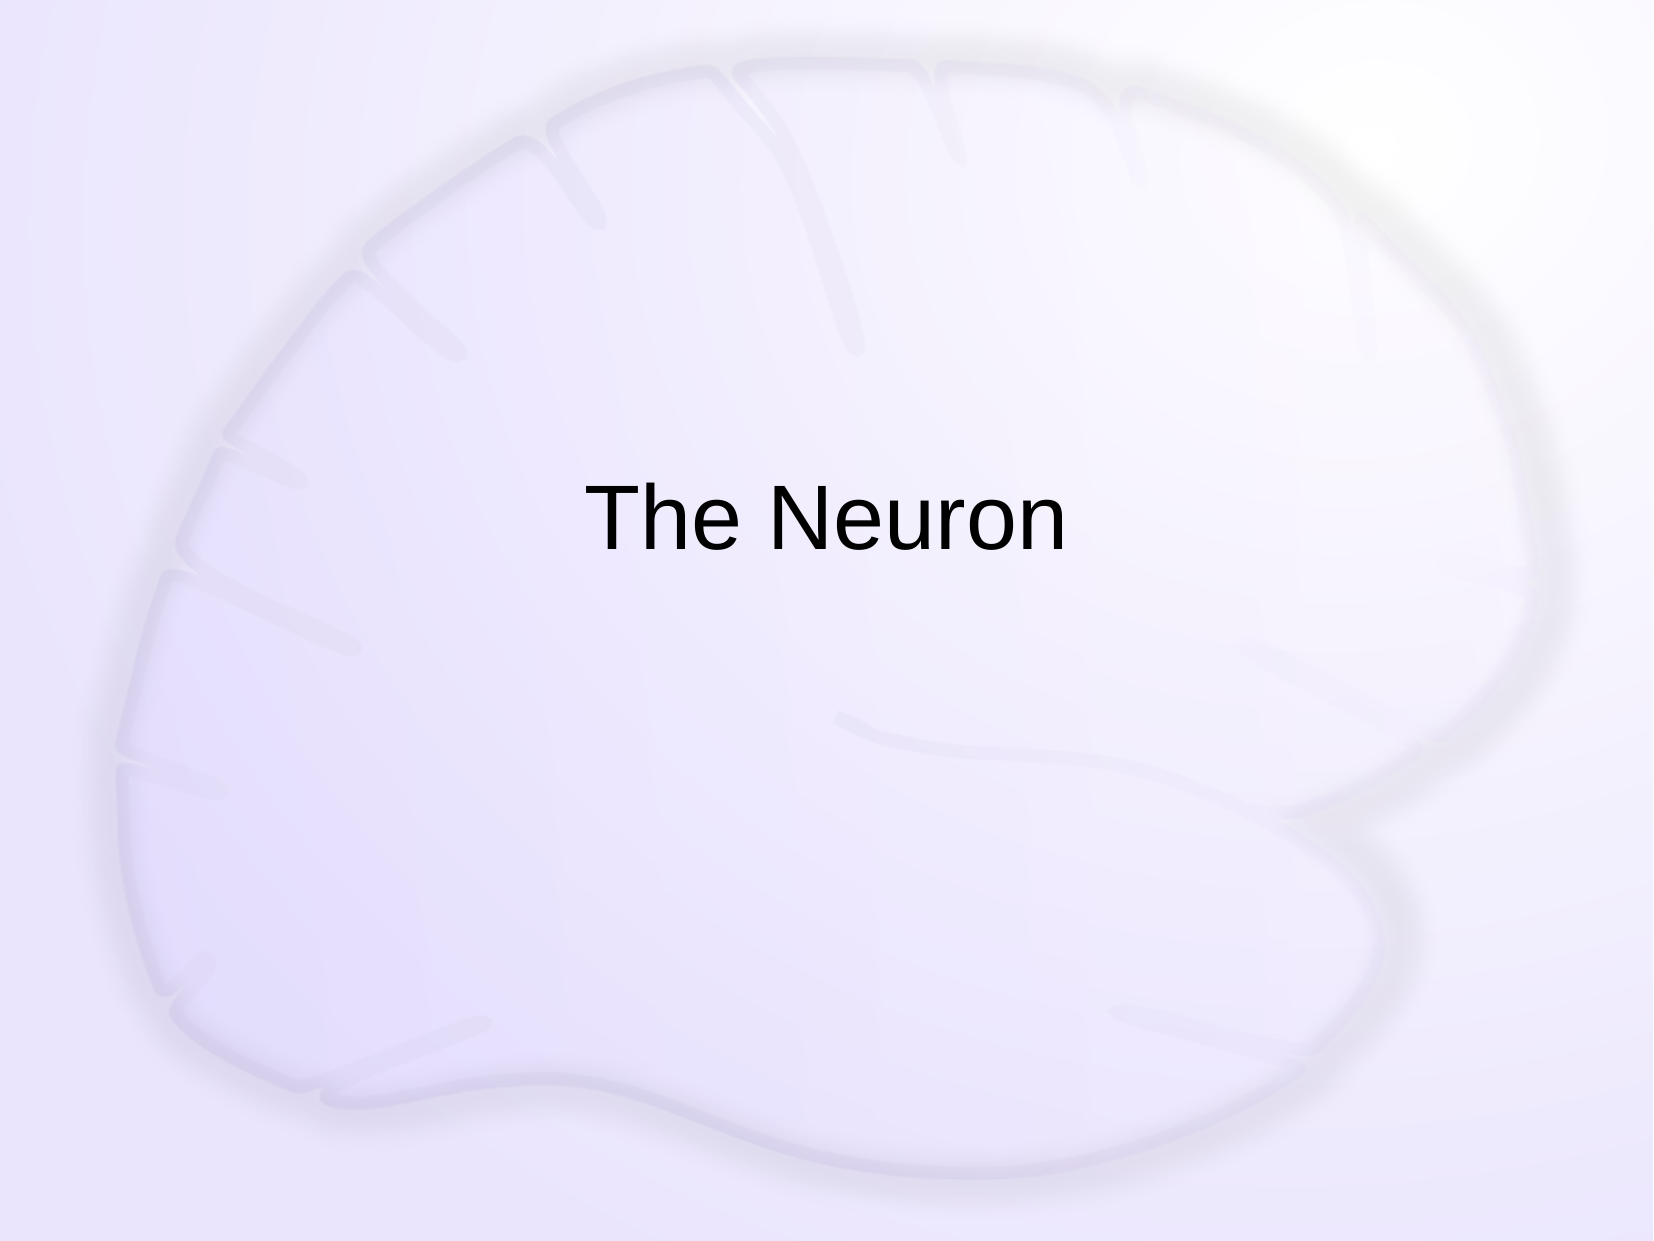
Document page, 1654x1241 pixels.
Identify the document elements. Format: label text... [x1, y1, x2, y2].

title The Neuron [123, 385, 1530, 652]
picture [0, 0, 1654, 1241]
